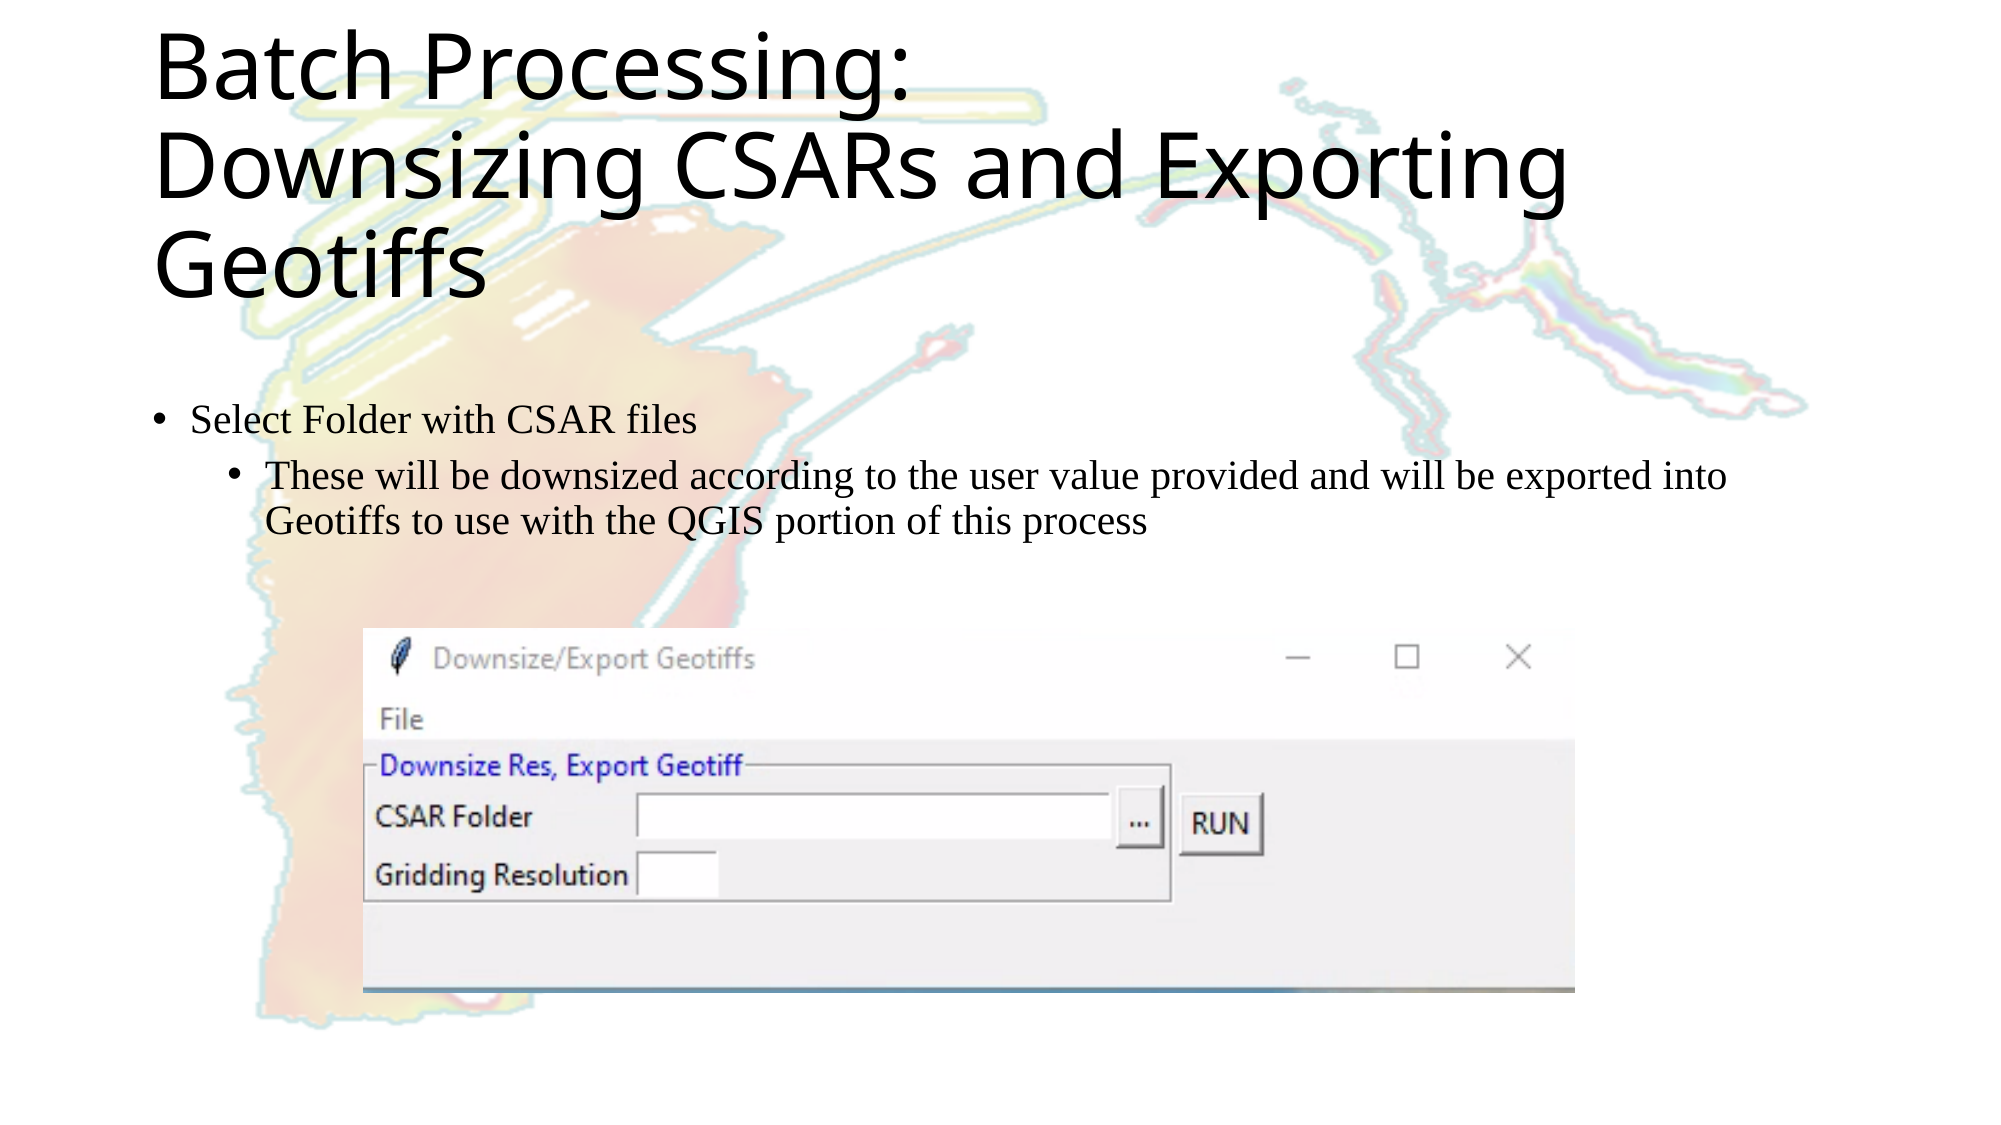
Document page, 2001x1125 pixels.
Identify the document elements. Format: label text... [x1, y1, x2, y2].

title Batch Processing: Downsizing CSARs and Exporting Geotiffs [137, 59, 1863, 278]
picture [363, 628, 1575, 993]
list Select Folder with CSAR files These will be downsized according to the user value provided and will be exported into Geotiffs to use with the QGIS portion of this process [137, 299, 1863, 1014]
